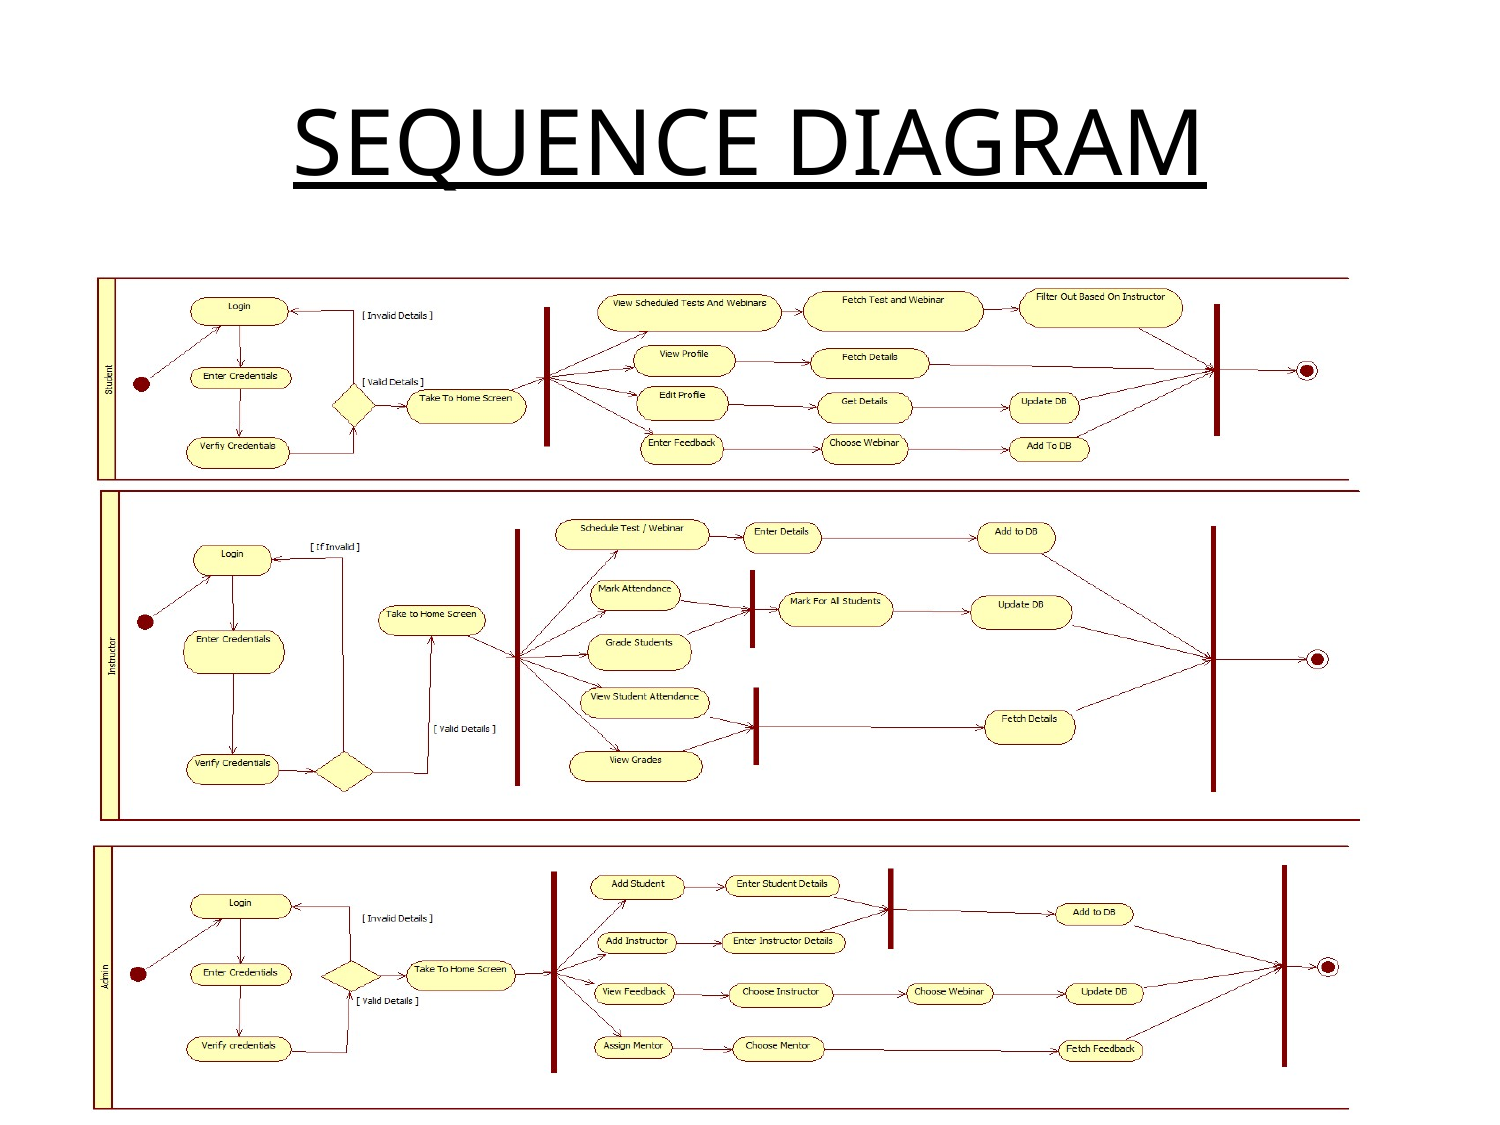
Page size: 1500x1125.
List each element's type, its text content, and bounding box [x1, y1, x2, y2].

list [76, 262, 1377, 1125]
title SEQUENCE DIAGRAM [75, 45, 1425, 233]
